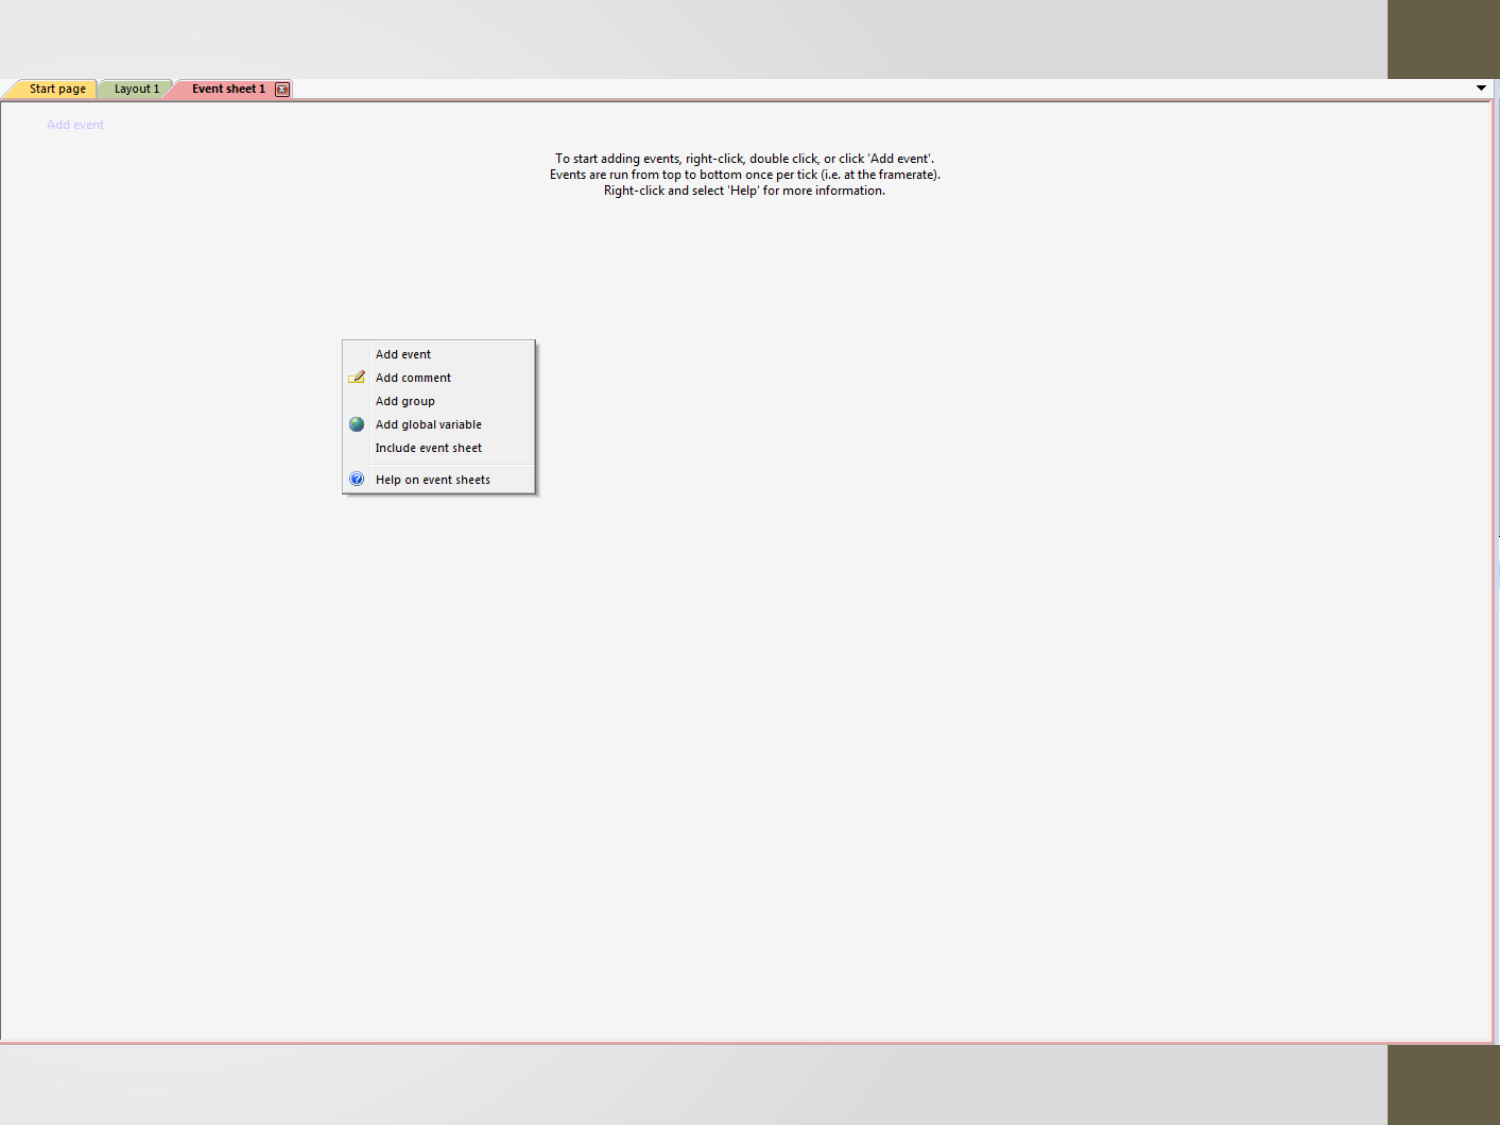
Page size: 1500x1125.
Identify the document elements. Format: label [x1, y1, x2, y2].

picture [0, 79, 1500, 1046]
